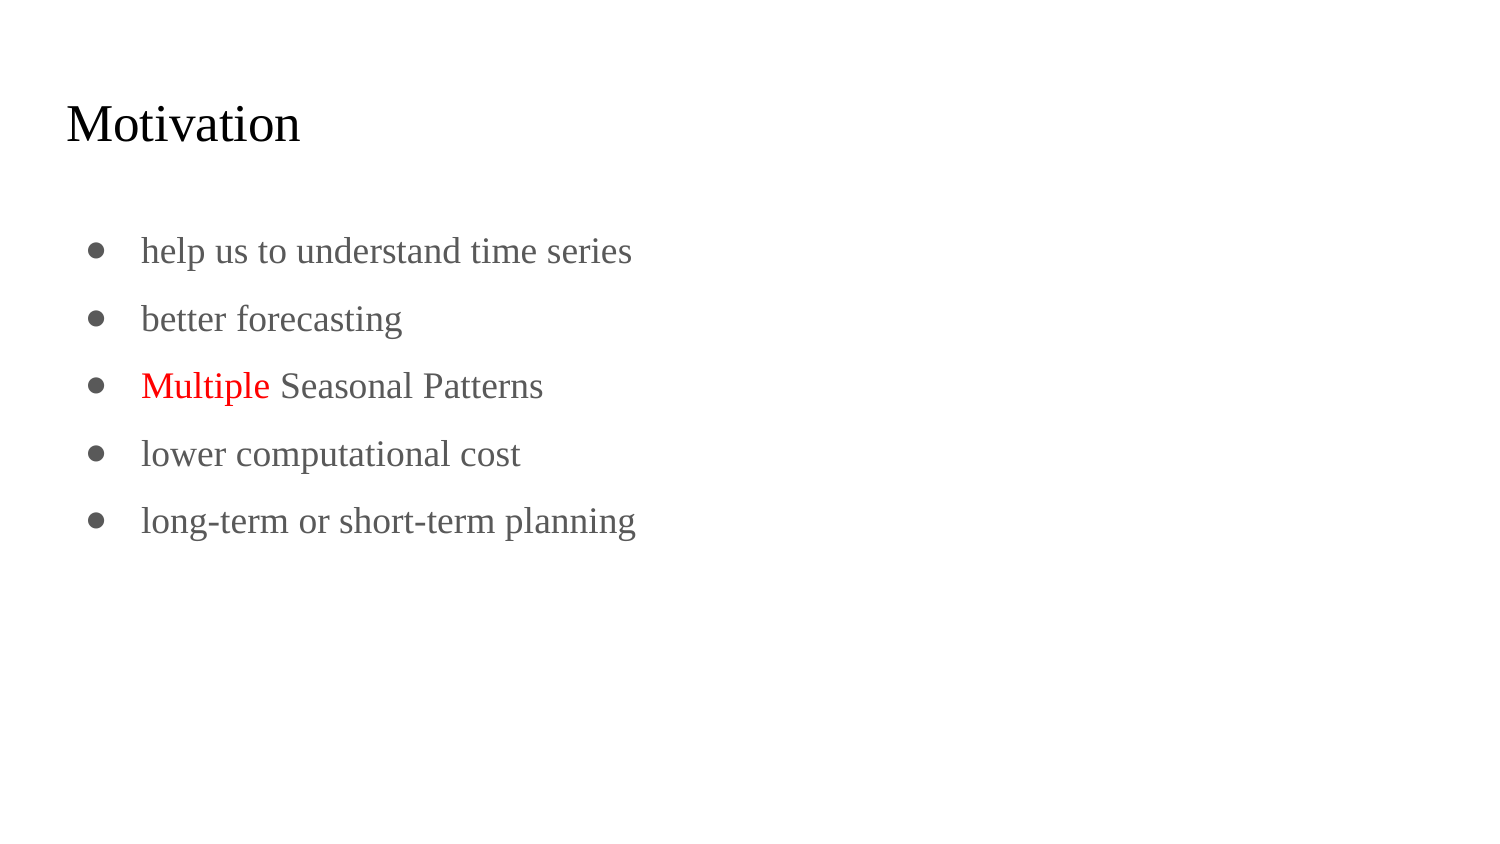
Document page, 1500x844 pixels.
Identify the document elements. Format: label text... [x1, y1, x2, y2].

title Motivation [51, 72, 1449, 167]
list help us to understand time series better forecasting Multiple Seasonal Patterns lower computational cost long-term or short-term planning [51, 189, 1449, 750]
